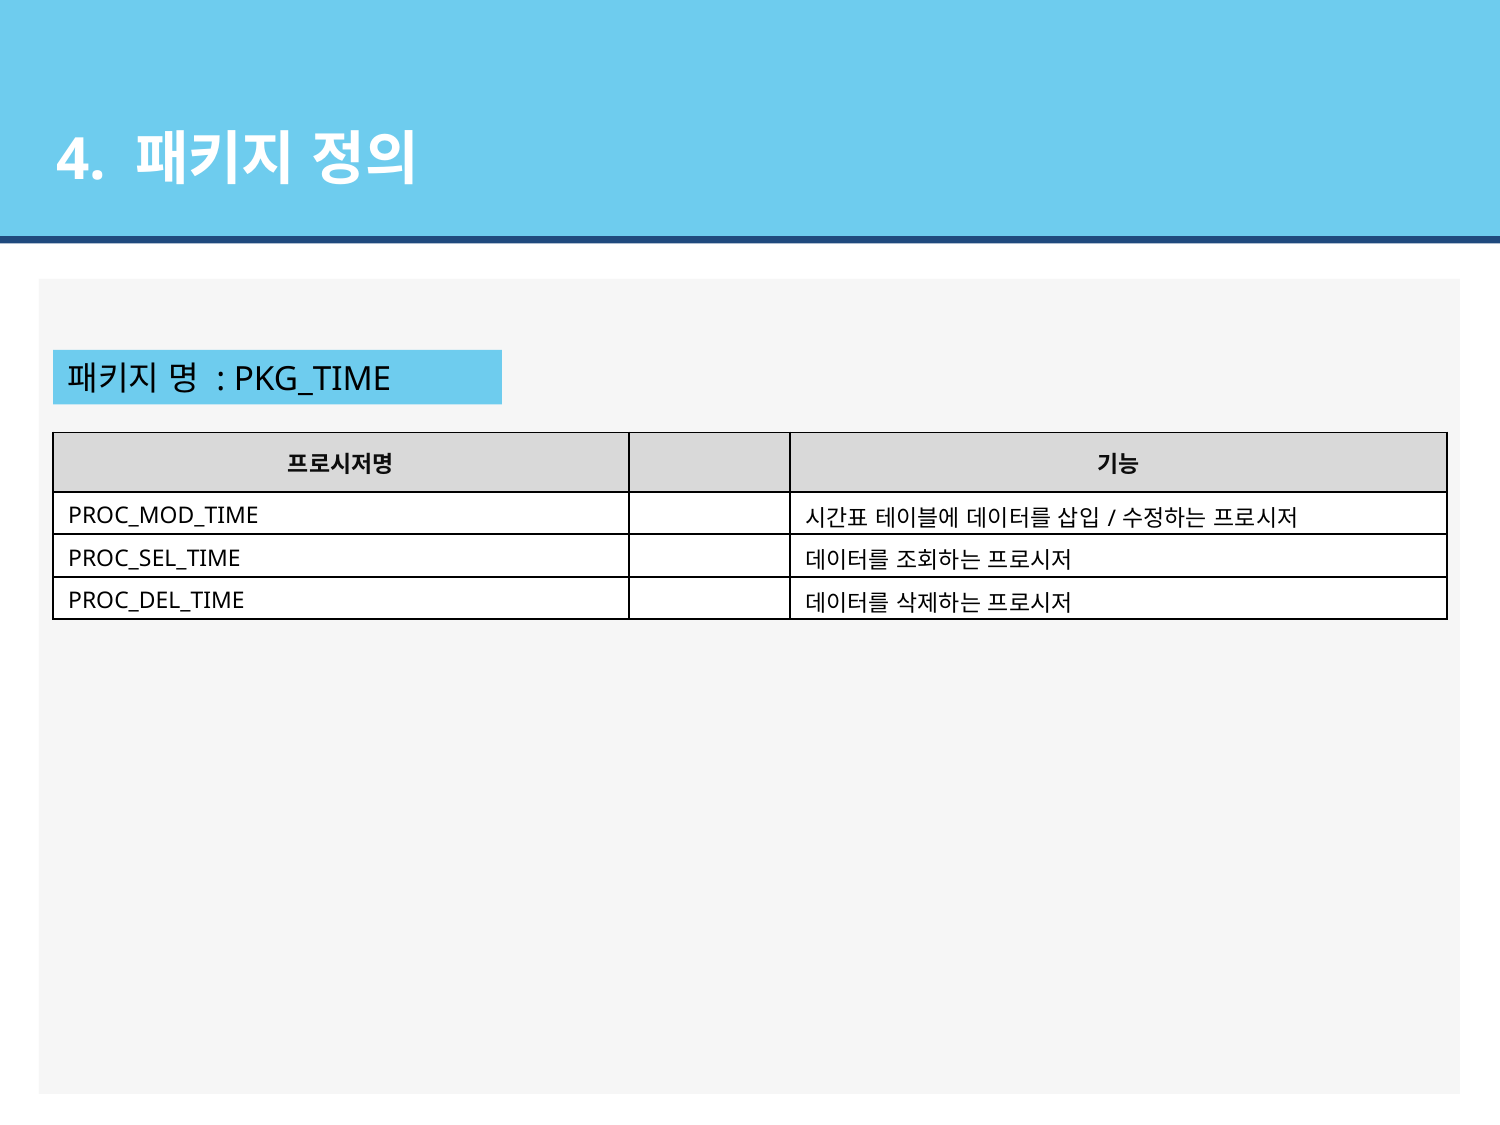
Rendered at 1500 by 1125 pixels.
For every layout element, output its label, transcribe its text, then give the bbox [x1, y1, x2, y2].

text_box 패키지 명 : PKG_TIME [53, 349, 502, 405]
table_cell [630, 493, 789, 533]
table_cell PROC_SEL_TIME [54, 535, 628, 576]
table_cell 데이터를 삭제하는 프로시저 [791, 578, 1446, 618]
table_header 프로시저명 [54, 433, 628, 491]
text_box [0, 0, 1500, 244]
table_header [630, 433, 789, 491]
table_cell [630, 535, 789, 576]
table_cell [630, 578, 789, 618]
table_cell PROC_MOD_TIME [54, 493, 628, 533]
table_cell 시간표 테이블에 데이터를 삽입/수정하는 프로시저 [791, 493, 1446, 533]
text_box [37, 277, 1462, 1096]
table_cell PROC_DEL_TIME [54, 578, 628, 618]
table_header 기능 [791, 433, 1446, 491]
table_cell 데이터를 조회하는 프로시저 [791, 535, 1446, 576]
